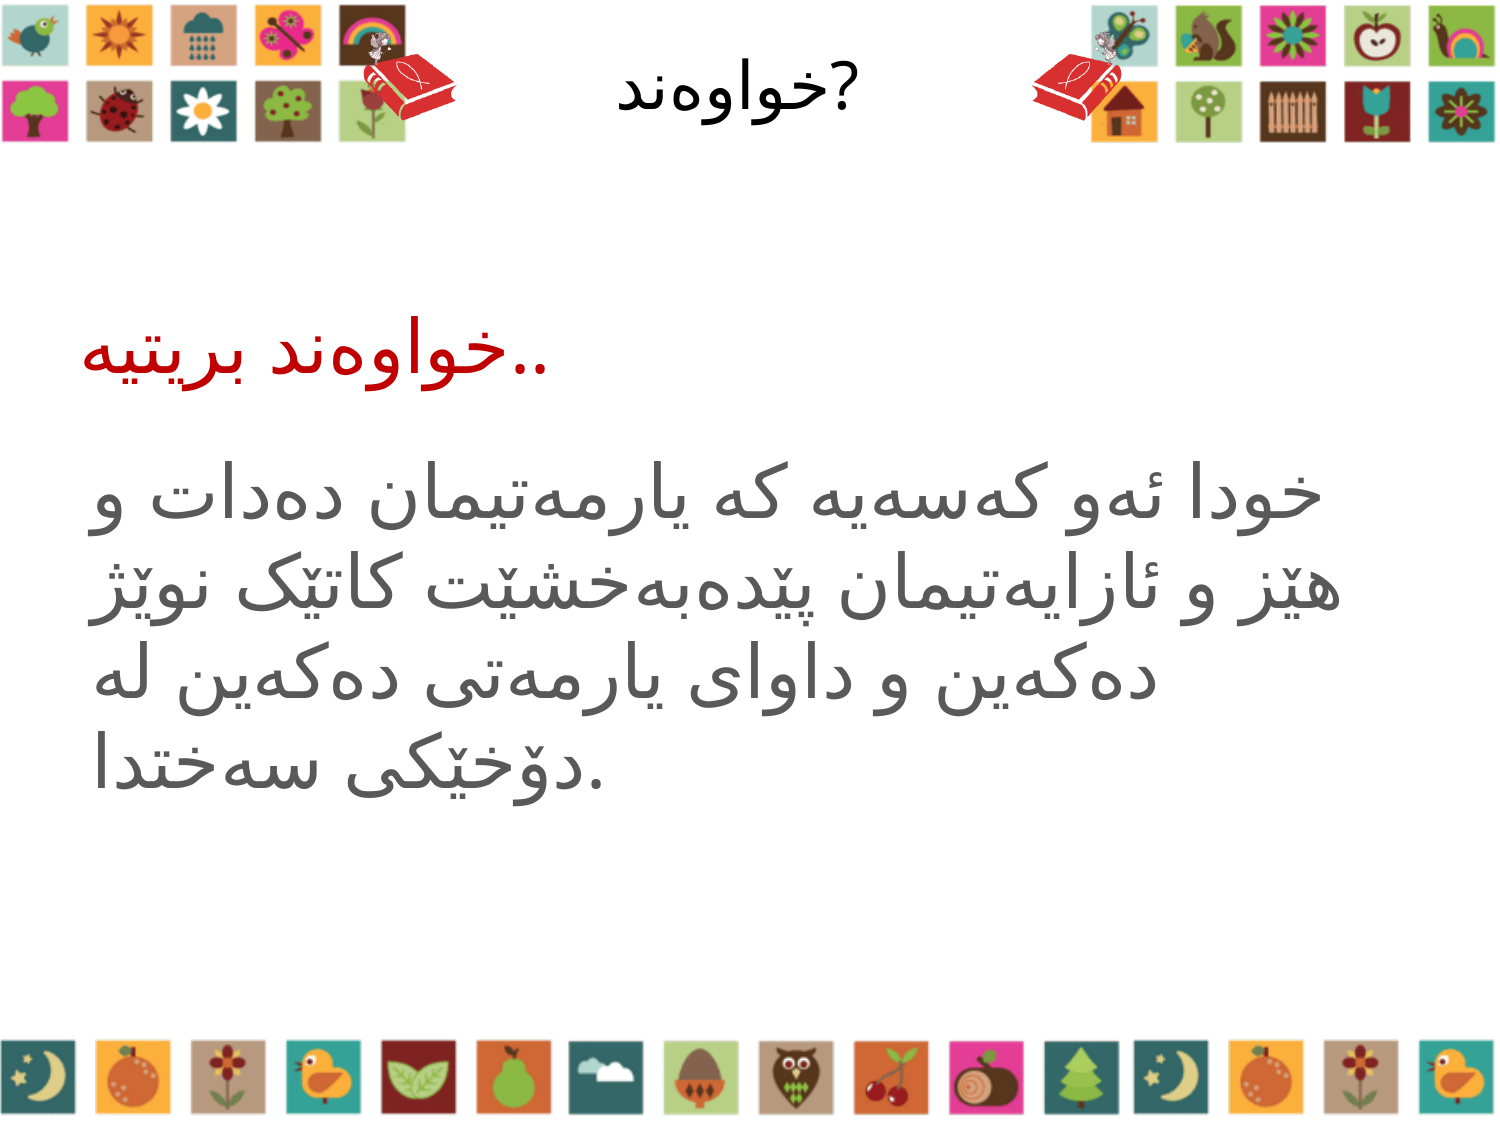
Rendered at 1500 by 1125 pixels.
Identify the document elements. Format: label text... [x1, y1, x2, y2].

text_box خودا ئەو کەسەیە کە یارمەتیمان دەدات و هێز و ئازایەتیمان پێدەبەخشێت کاتێک نوێژ دەکەین و داوای یارمەتی دەکەین لە دۆخێکی سەختدا. [76, 436, 1424, 812]
picture [1000, 3, 1500, 150]
text_box خواوەند بریتیە.. [64, 290, 1412, 396]
picture [0, 3, 489, 150]
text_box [0, 1028, 1500, 1118]
text_box خواوەند? [489, 35, 999, 131]
